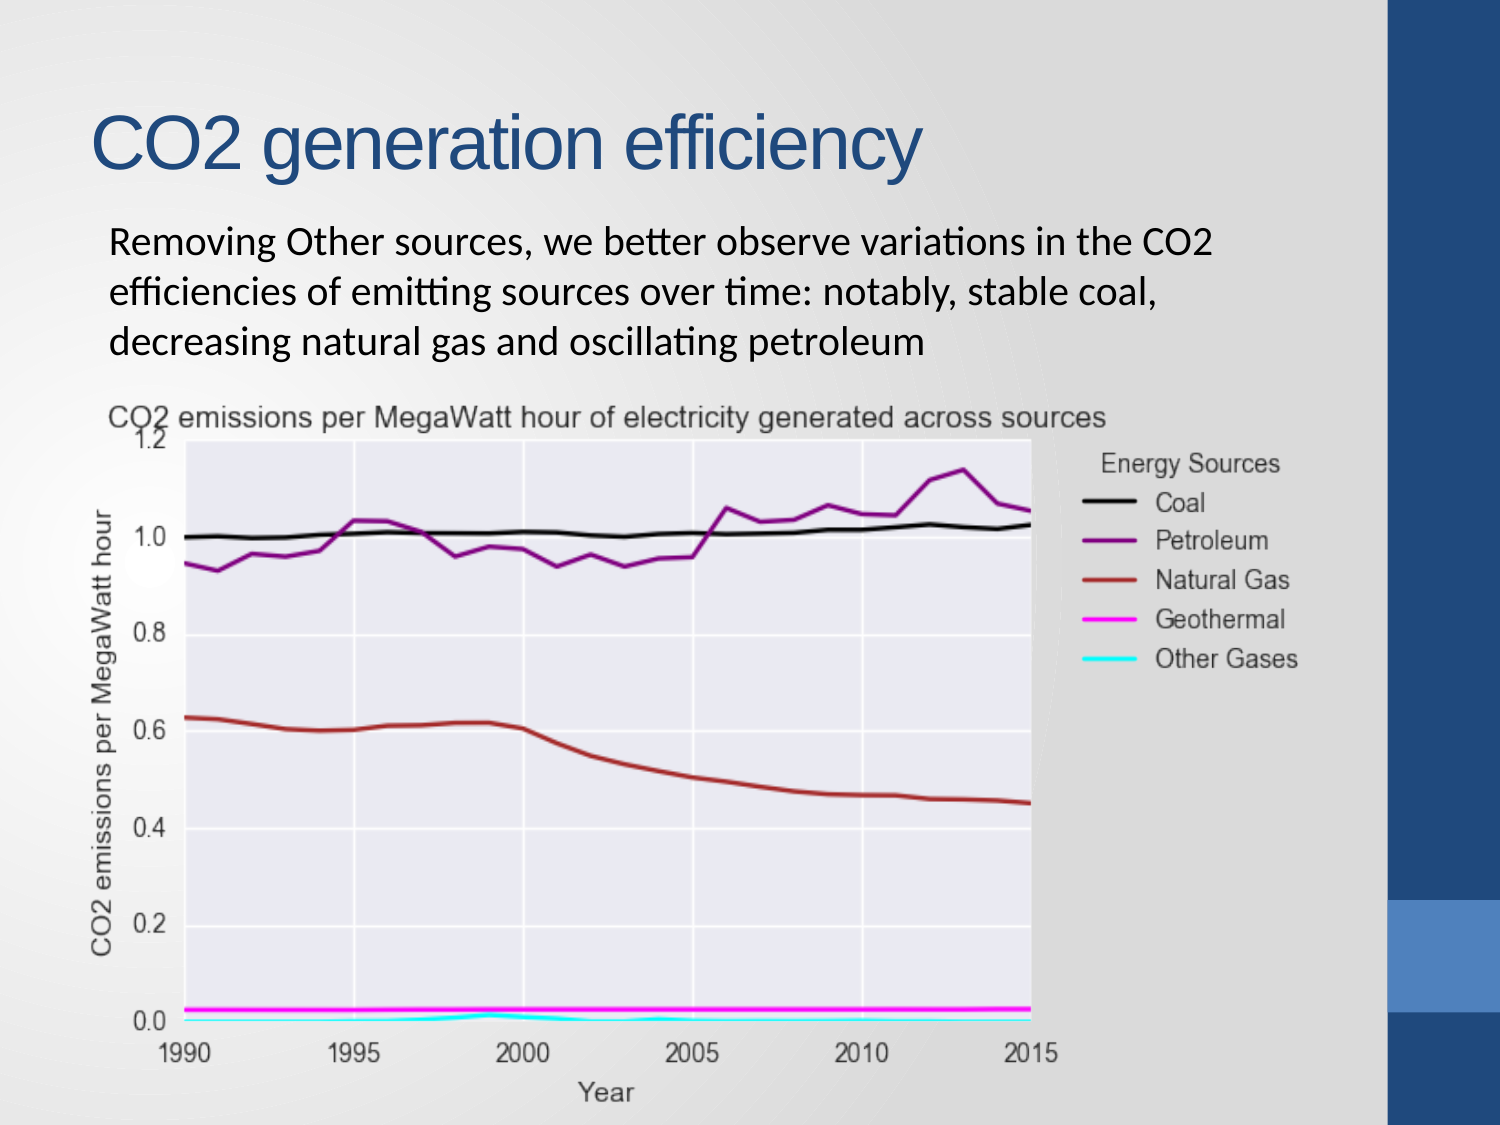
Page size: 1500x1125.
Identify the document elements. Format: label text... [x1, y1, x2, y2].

title CO2 generation efficiency [75, 45, 1325, 205]
picture [74, 387, 1326, 1125]
list Removing Other sources, we better observe variations in the CO2 efficiencies of emitting sources over time: notably, stable coal, decreasing natural gas and oscillating petroleum [75, 205, 1325, 383]
